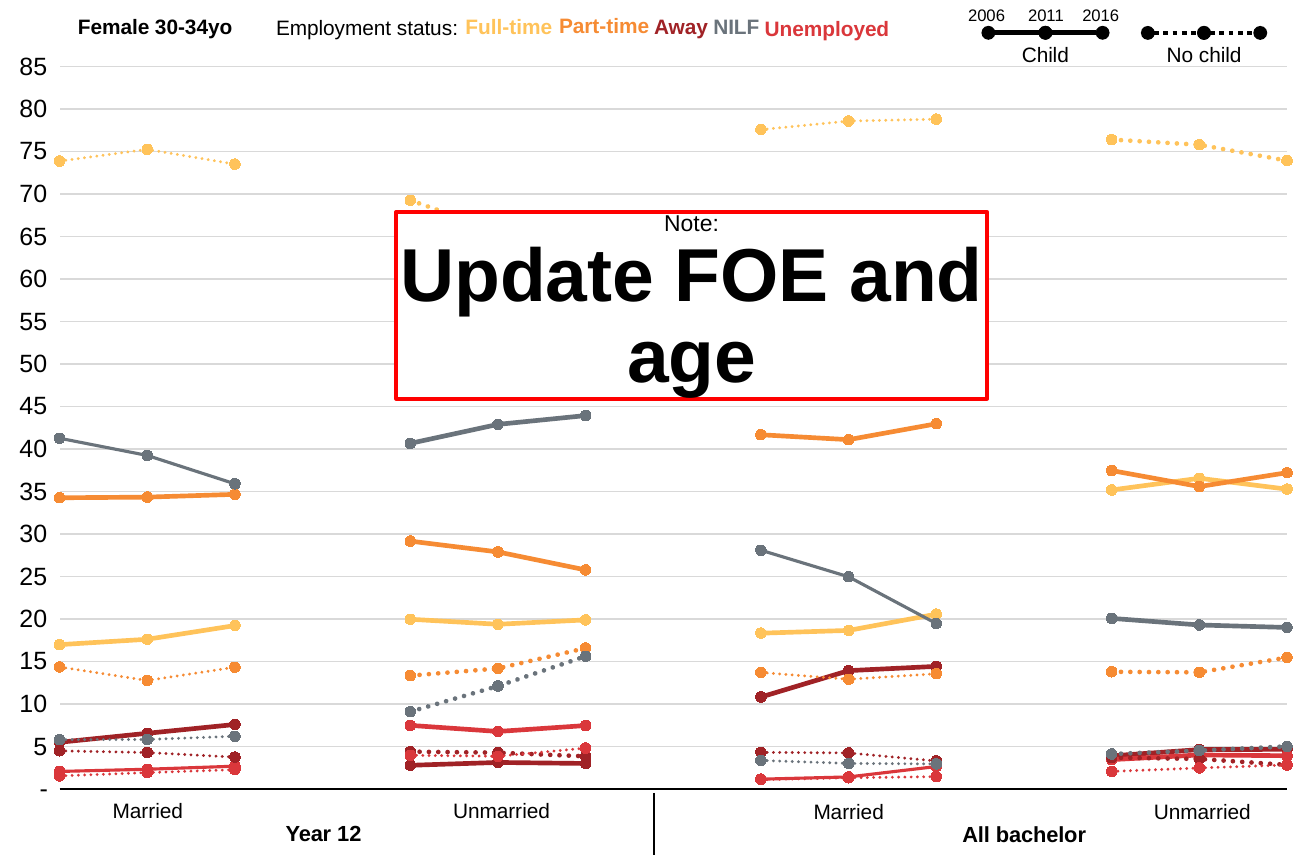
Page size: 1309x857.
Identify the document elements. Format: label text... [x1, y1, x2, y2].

text_box NILF [713, 16, 776, 32]
text_box All bachelor [938, 825, 1111, 847]
text_box Full-time [465, 16, 559, 32]
chart [0, 33, 1309, 819]
text_box Year 12 [237, 825, 410, 847]
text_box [967, 6, 1262, 68]
text_box Employment status: [252, 17, 458, 32]
text_box Part-time [559, 15, 659, 32]
text_box Unemployed [764, 18, 922, 32]
text_box Away [659, 16, 713, 32]
text_box Female 30-34yo [78, 16, 299, 32]
